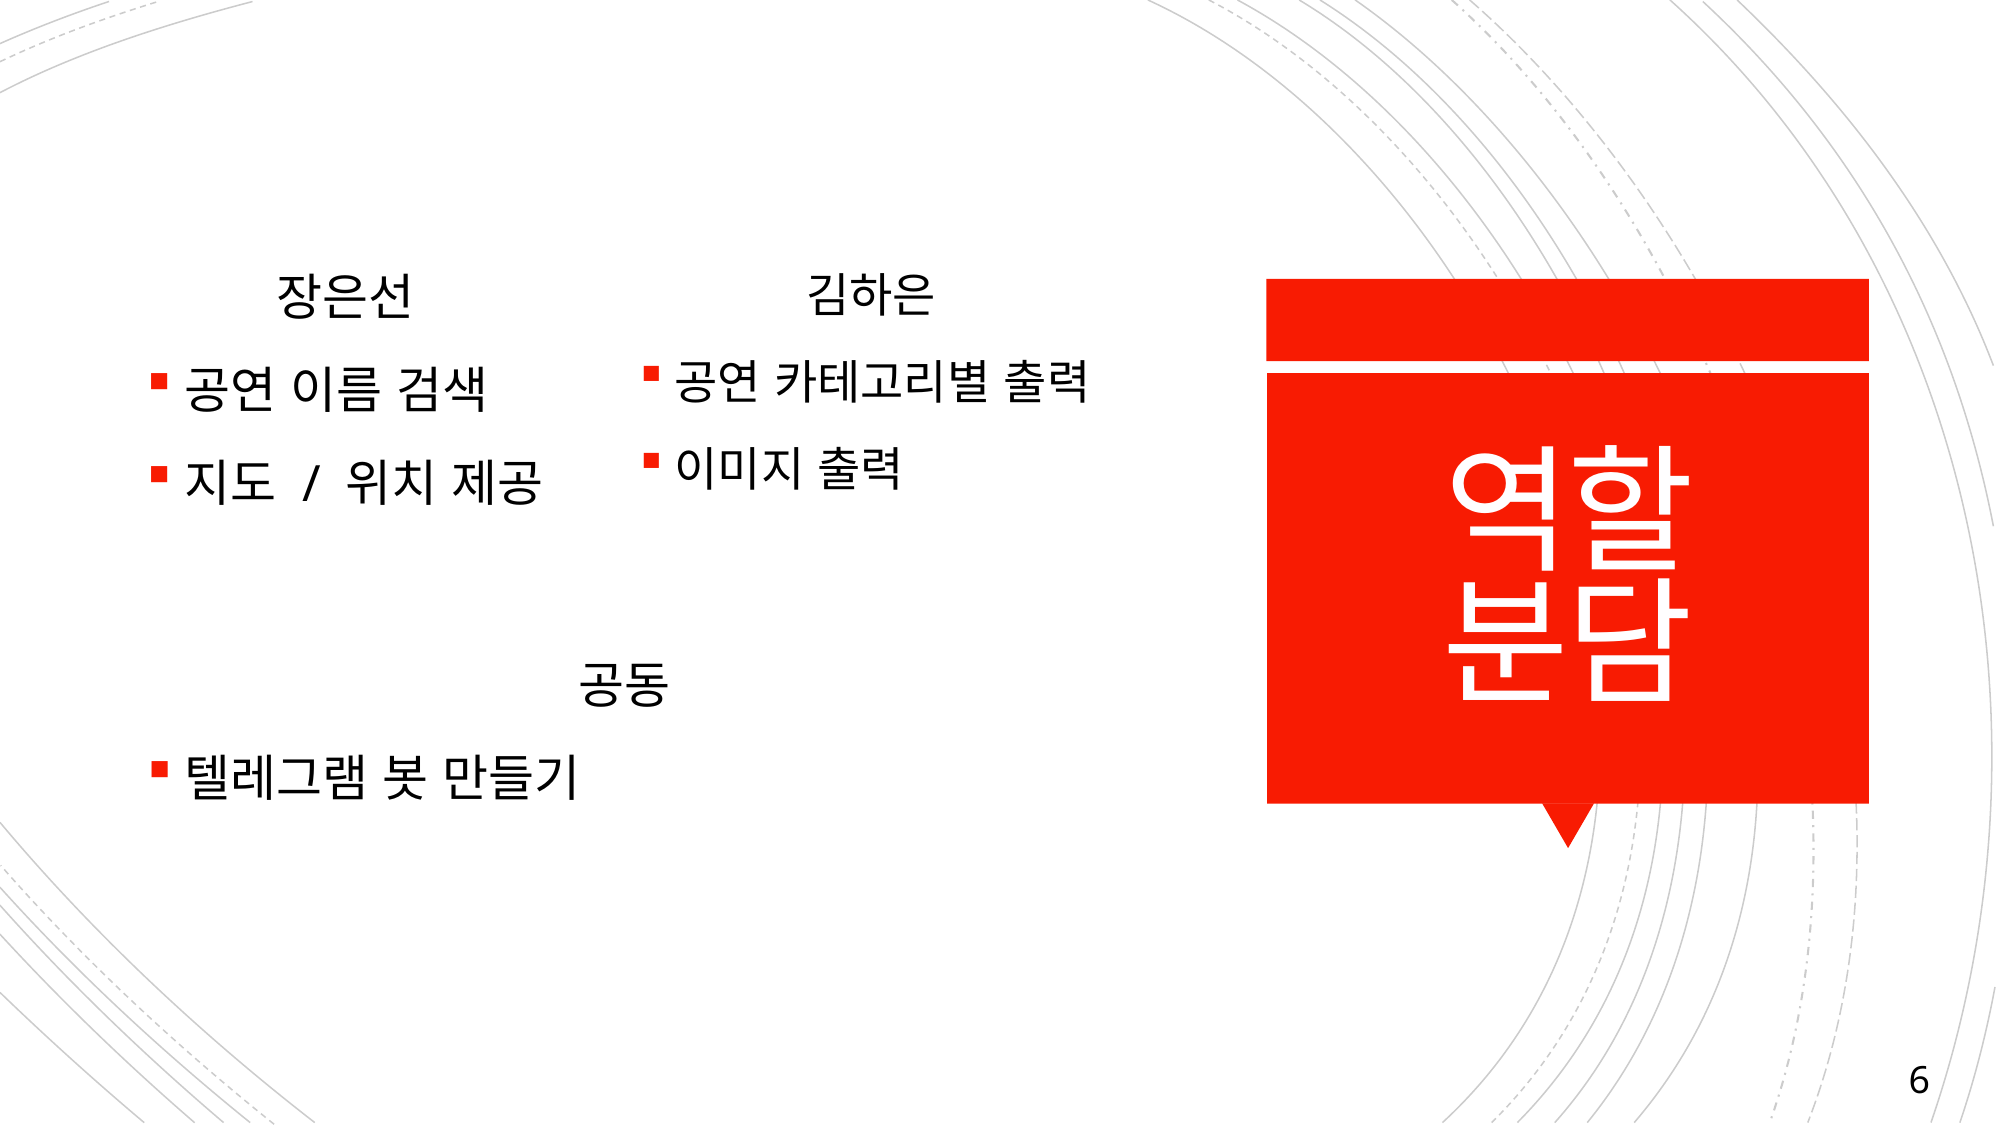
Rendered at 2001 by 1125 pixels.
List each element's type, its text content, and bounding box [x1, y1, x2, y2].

list 장은선 공연 이름 검색 지도 / 위치 제공 [131, 246, 624, 558]
text_box 공동 텔레그램 봇 만들기 [131, 633, 1118, 847]
title 역할 분담 [1280, 385, 1856, 789]
text_box 김하은 공연 카테고리별 출력 이미지 출력 [624, 246, 1118, 558]
text_box 6 [1893, 1048, 1970, 1109]
